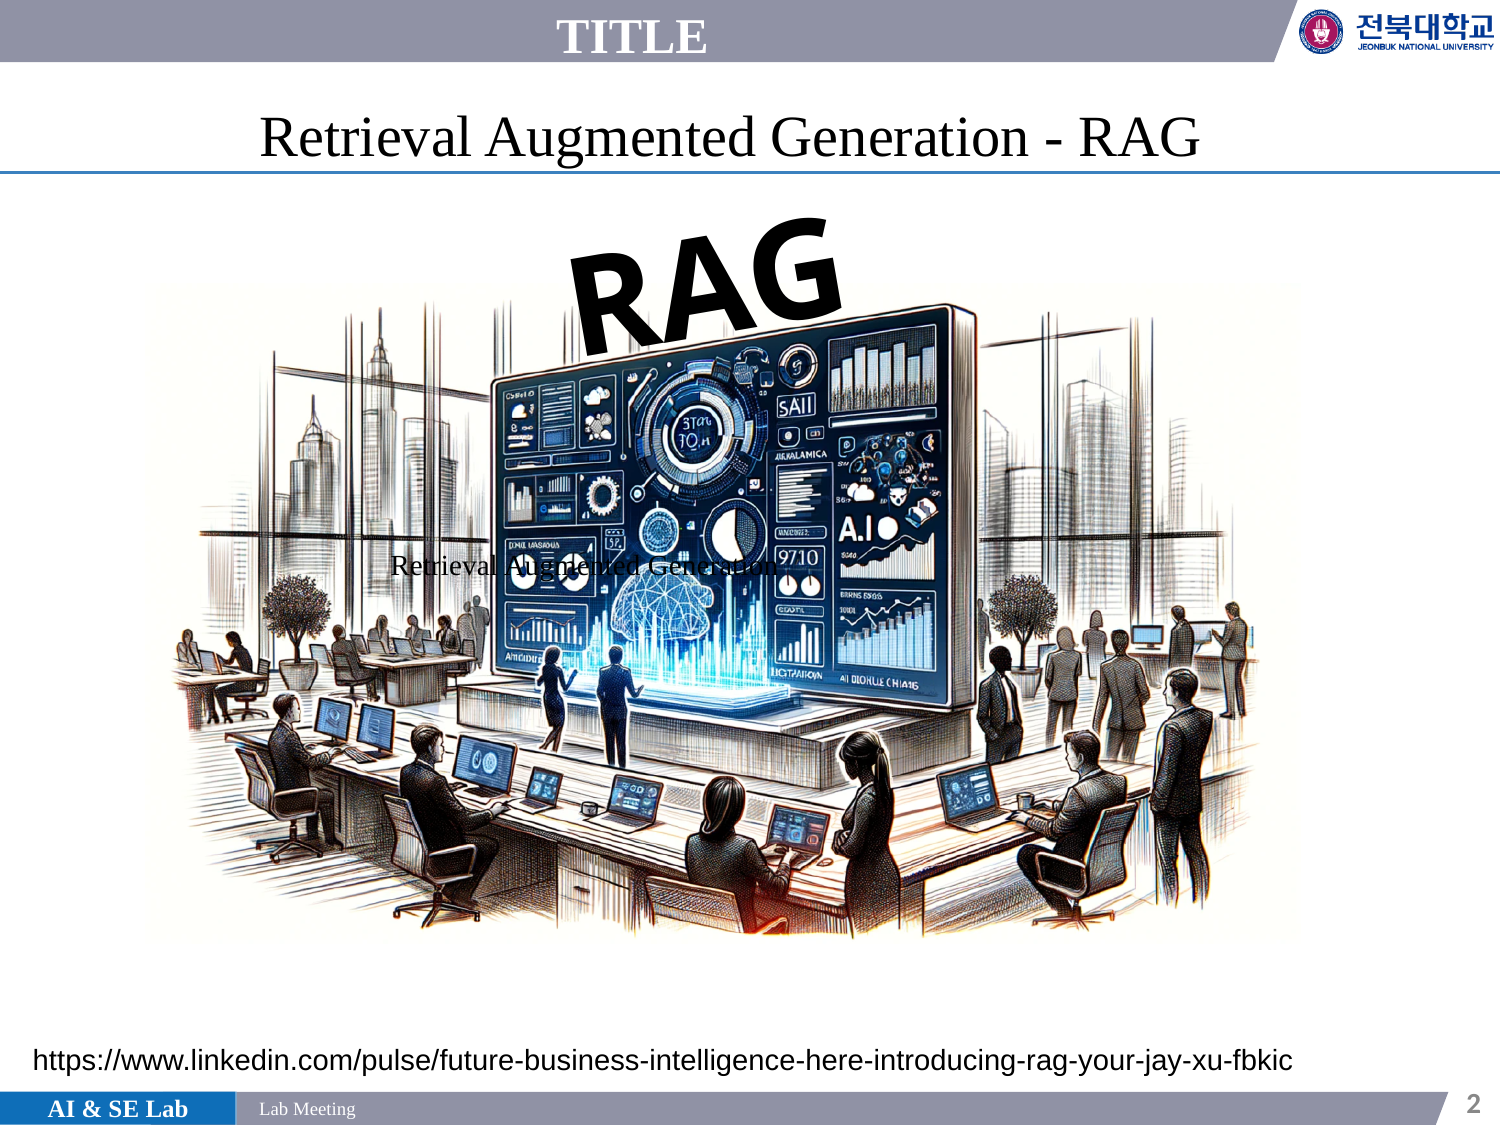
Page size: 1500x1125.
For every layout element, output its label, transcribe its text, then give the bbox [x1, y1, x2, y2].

text_box https://www.linkedin.com/pulse/future-business-intelligence-here-introducing-rag-your-jay-xu-fbkic [17, 1033, 1443, 1084]
text_box RAG [479, 176, 922, 281]
picture [1297, 8, 1496, 55]
text_box Retrieval Augmented Generation - RAG [202, 90, 1258, 176]
slide_number 2 [1158, 1080, 1496, 1124]
picture [145, 283, 1301, 944]
text_box TITLE [368, 0, 897, 72]
